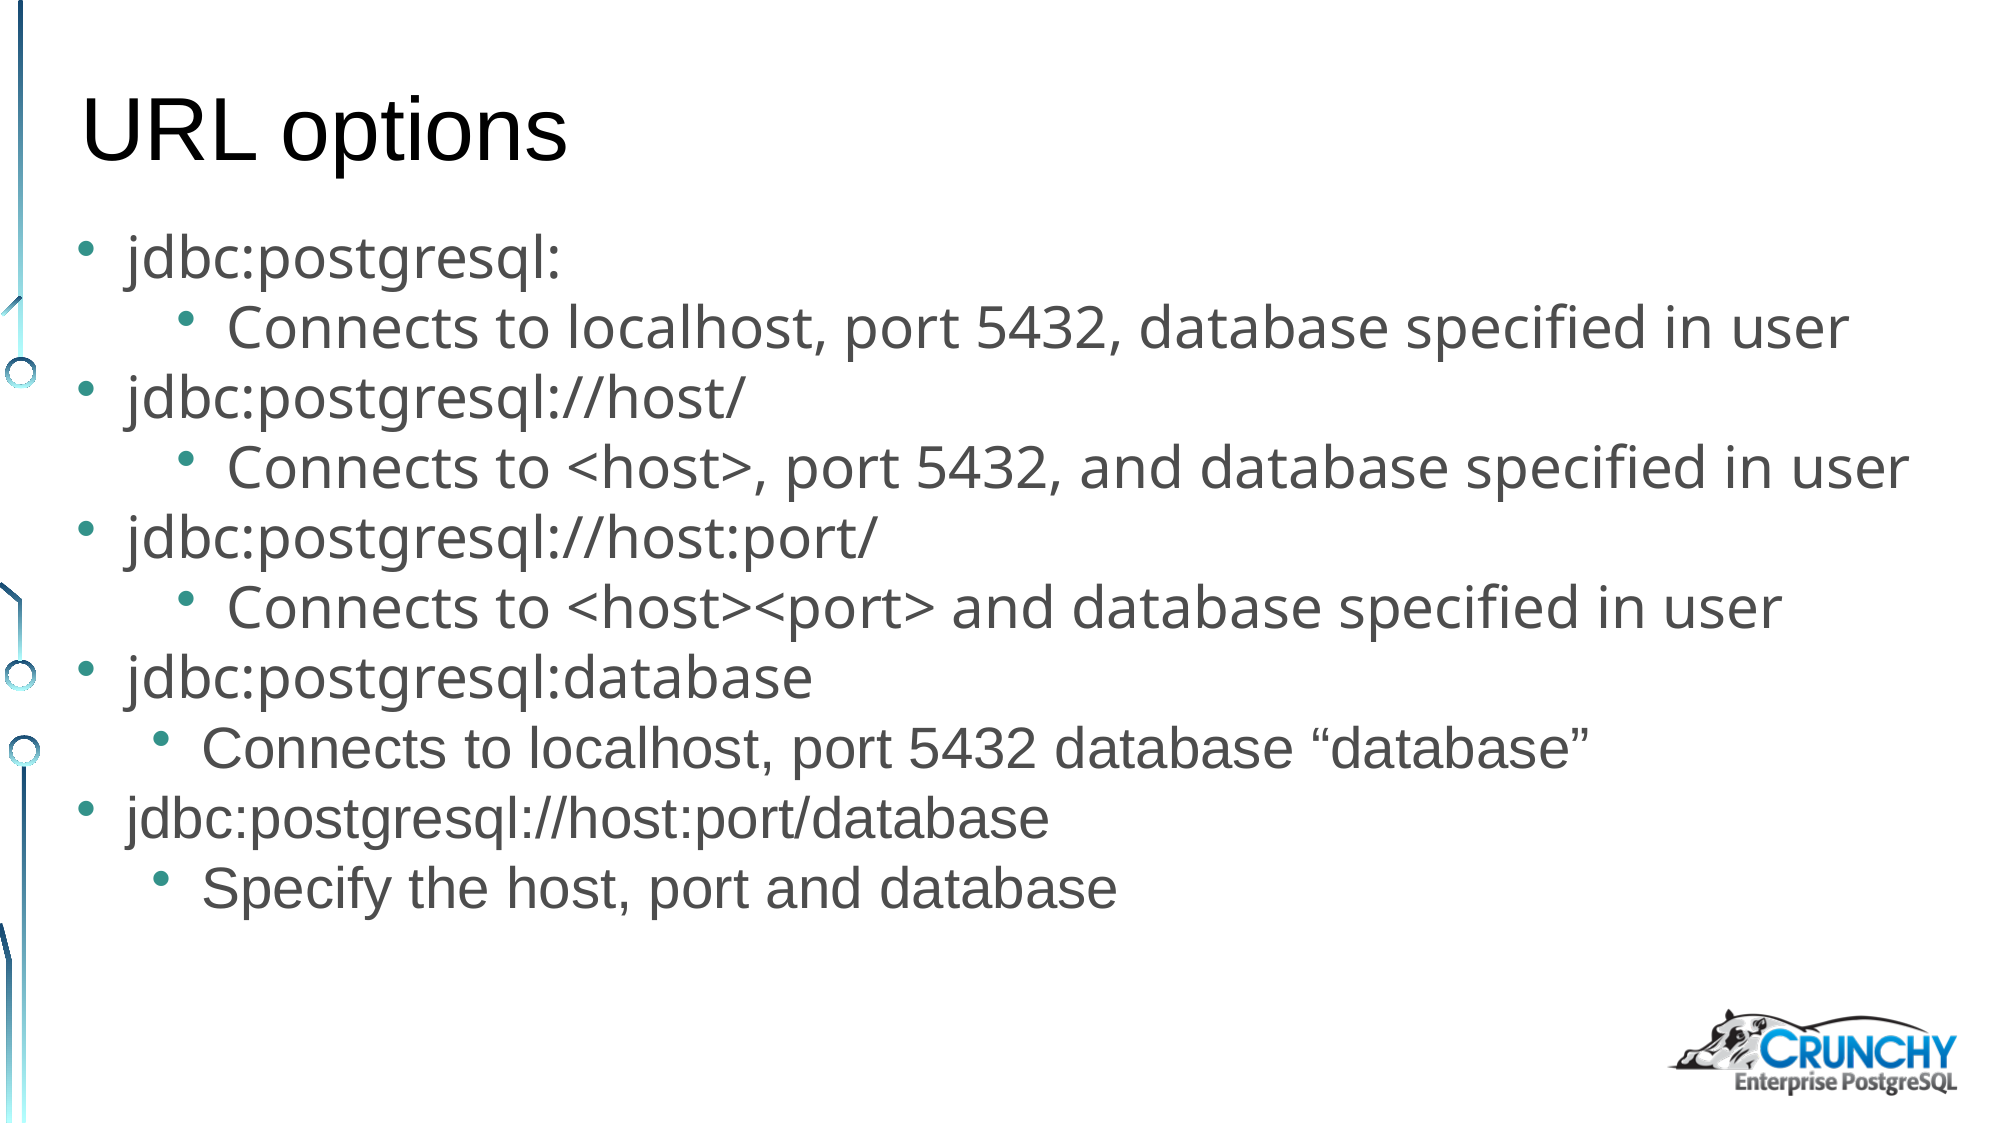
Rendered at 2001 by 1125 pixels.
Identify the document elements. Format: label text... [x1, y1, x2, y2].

text_box URL options [80, 71, 1920, 172]
text_box jdbc:postgresql: Connects to localhost, port 5432, database specified in user jdbc:postgresql://host/ Connects to <host>, port 5432, and database specified in user jdbc:postgresql://host:port/ Connects to <host><port> and database specified in user jdbc:postgresql:database Connects to localhost, port 5432 database “database” jdbc:postgresql://host:port/database Specify the host, port and database [76, 220, 1927, 1039]
picture [1656, 998, 1968, 1107]
